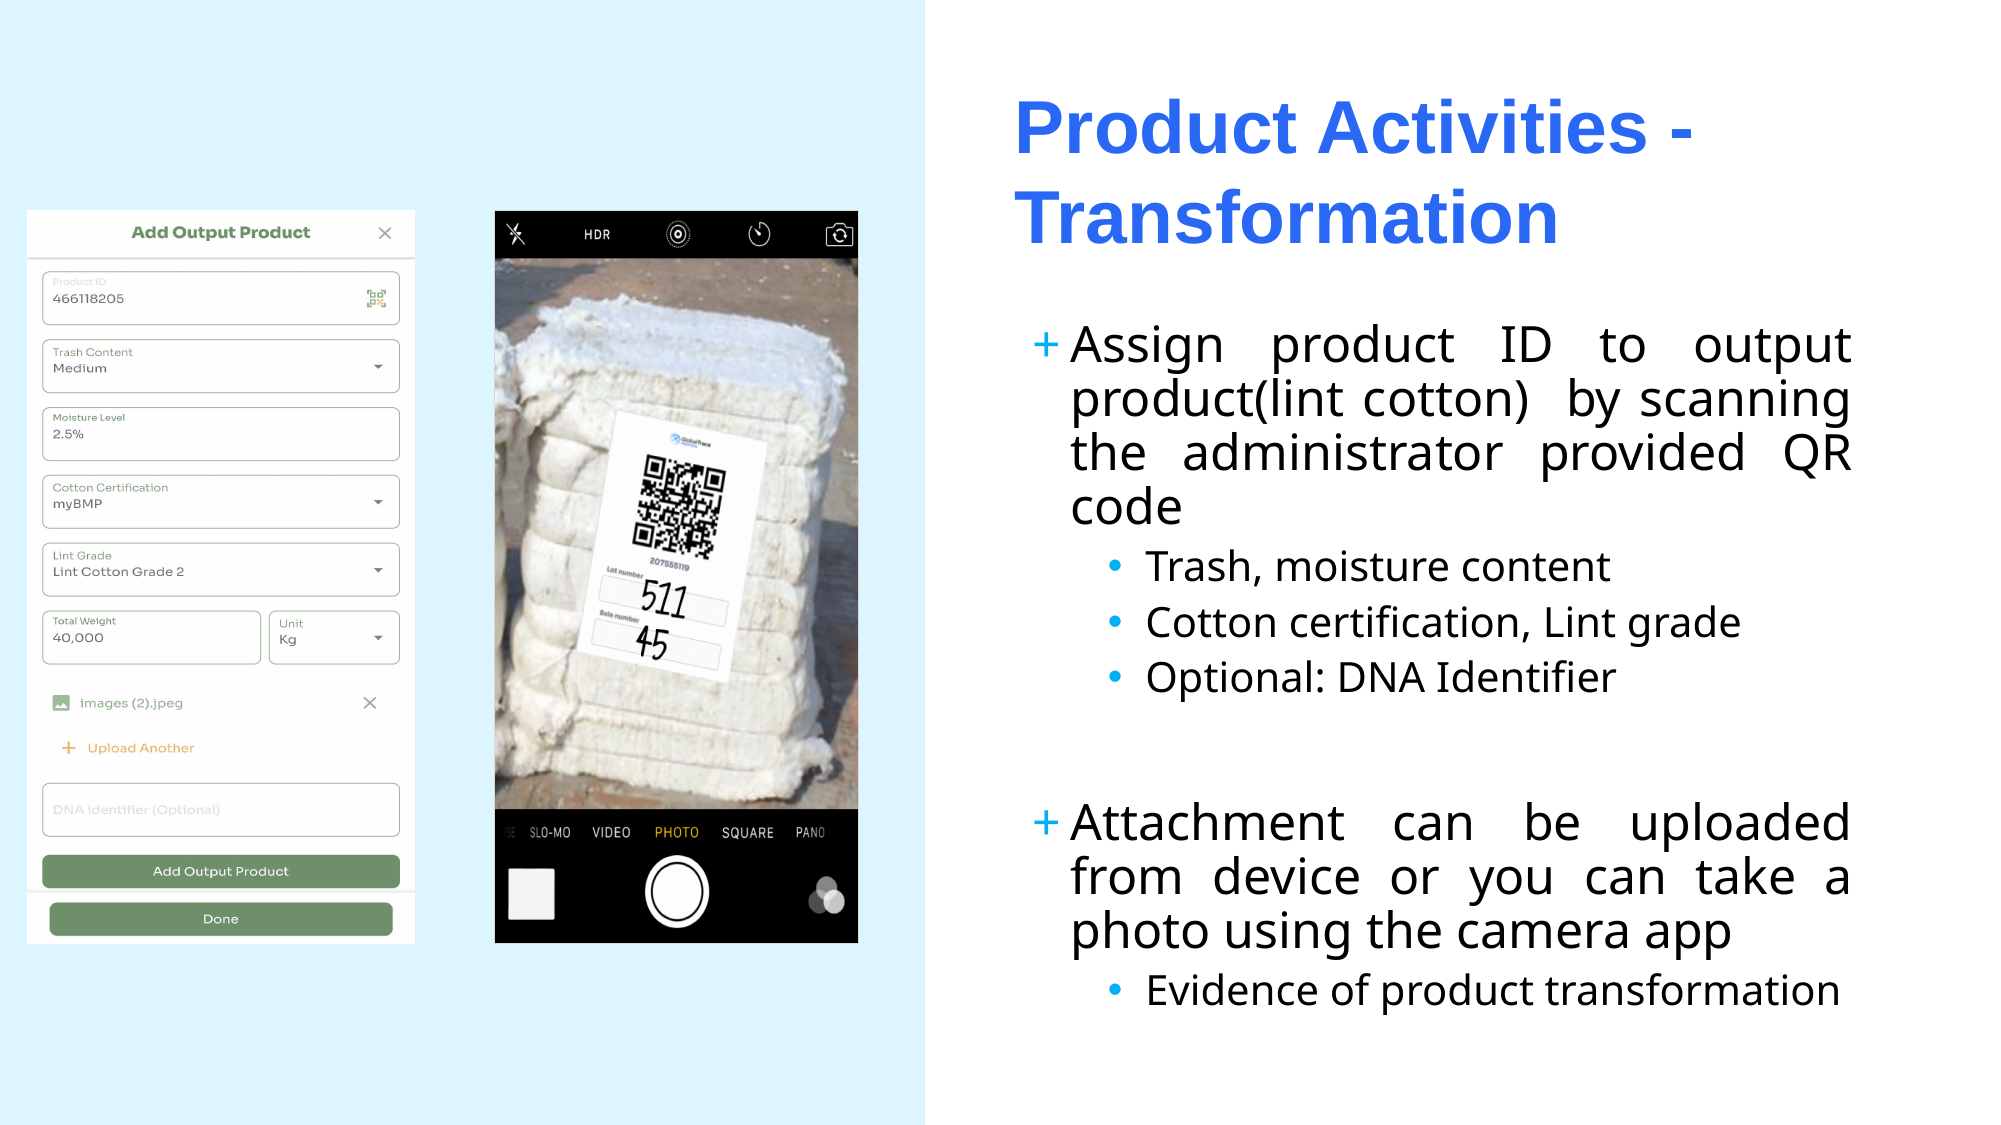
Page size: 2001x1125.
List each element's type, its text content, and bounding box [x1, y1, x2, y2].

list Assign product ID to output product(lint cotton) by scanning the administrator provided QR code Trash, moisture content Cotton certification, Lint grade Optional: DNA Identifier Attachment can be uploaded from device or you can take a photo using the camera app Evidence of product transformation [1017, 311, 1868, 1023]
title Product Activities - Transformation [999, 70, 1939, 267]
picture [27, 210, 415, 944]
picture [494, 210, 859, 944]
